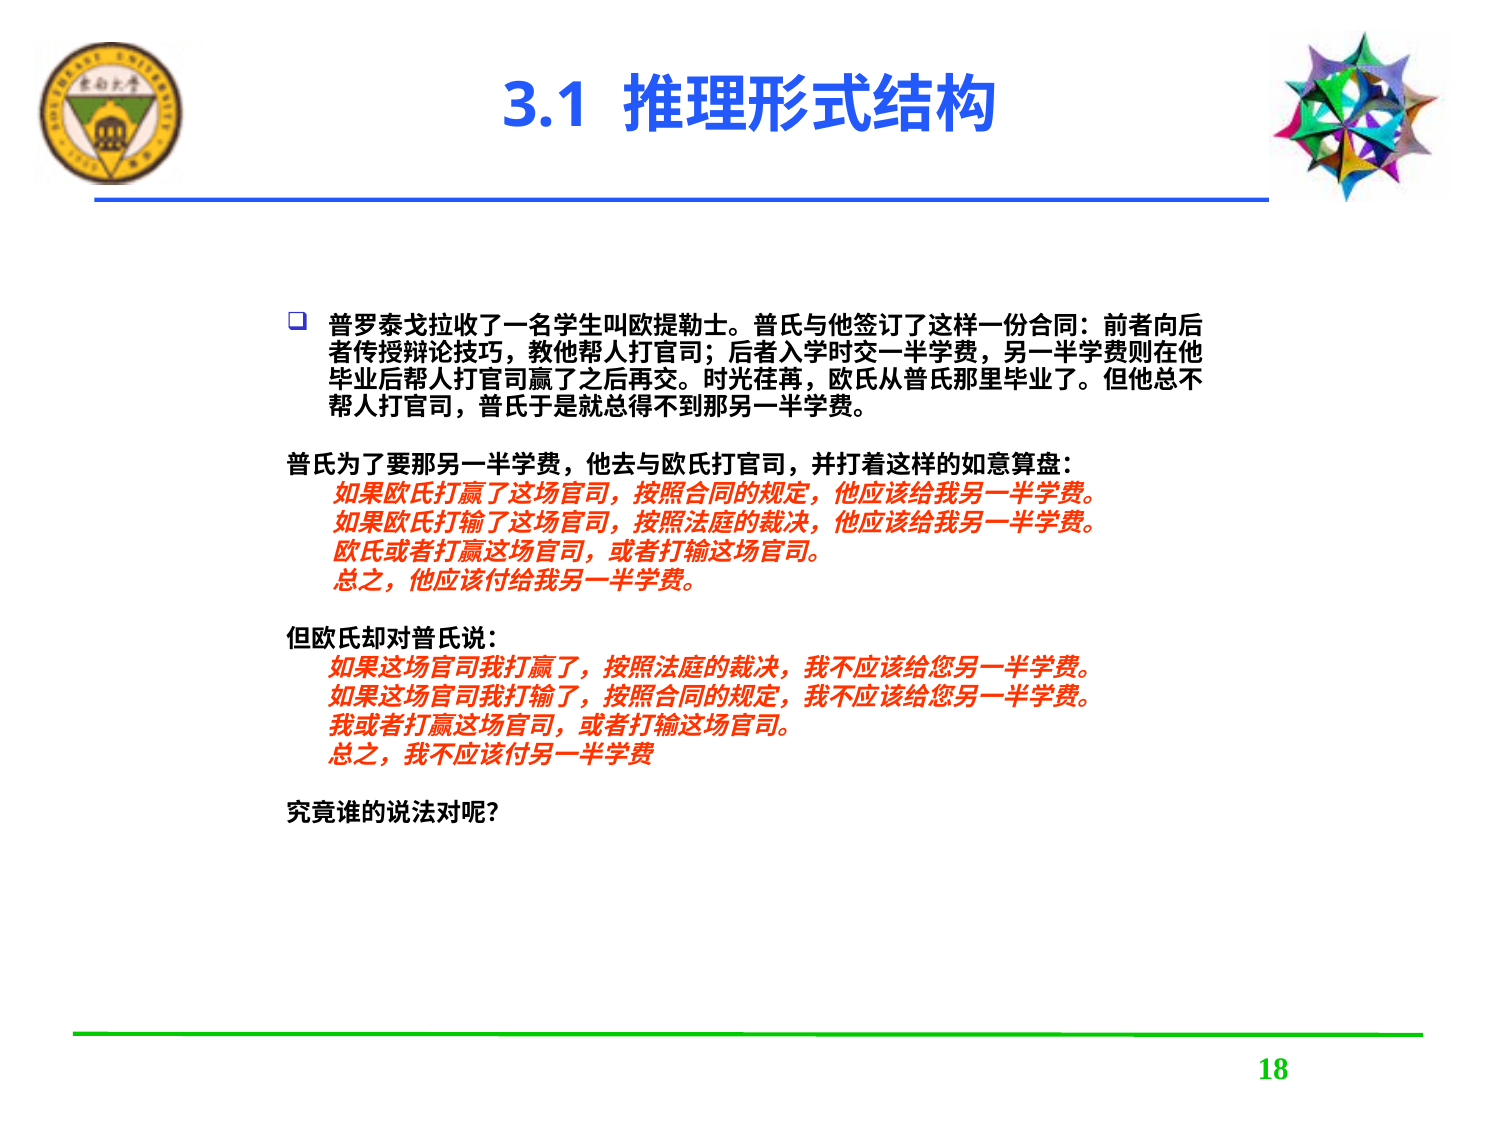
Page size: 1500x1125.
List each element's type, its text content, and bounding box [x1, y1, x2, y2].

list 普罗泰戈拉收了一名学生叫欧提勒士。普氏与他签订了这样一份合同：前者向后者传授辩论技巧，教他帮人打官司；后者入学时交一半学费，另一半学费则在他毕业后帮人打官司赢了之后再交。时光荏苒，欧氏从普氏那里毕业了。但他总不帮人打官司，普氏于是就总得不到那另一半学费。 普氏为了要那另一半学费，他去与欧氏打官司，并打着这样的如意算盘： 如果欧氏打赢了这场官司，按照合同的规定，他应该给我另一半学费。 如果欧氏打输了这场官司，按照法庭的裁决，他应该给我另一半学费。 欧氏或者打赢这场官司，或者打输这场官司。 总之，他应该付给我另一半学费。 但欧氏却对普氏说： 如果这场官司我打赢了，按照法庭的裁决，我不应该给您另一半学费。 如果这场官司我打输了，按照合同的规定，我不应该给您另一半学费。 我或者打赢这场官司，或者打输这场官司。 总之，我不应该付另一半学费 究竟谁的说法对呢？ [271, 305, 1229, 909]
picture [29, 42, 111, 185]
picture [1269, 30, 1451, 202]
title 3.1 推理形式结构 [111, 6, 1388, 196]
